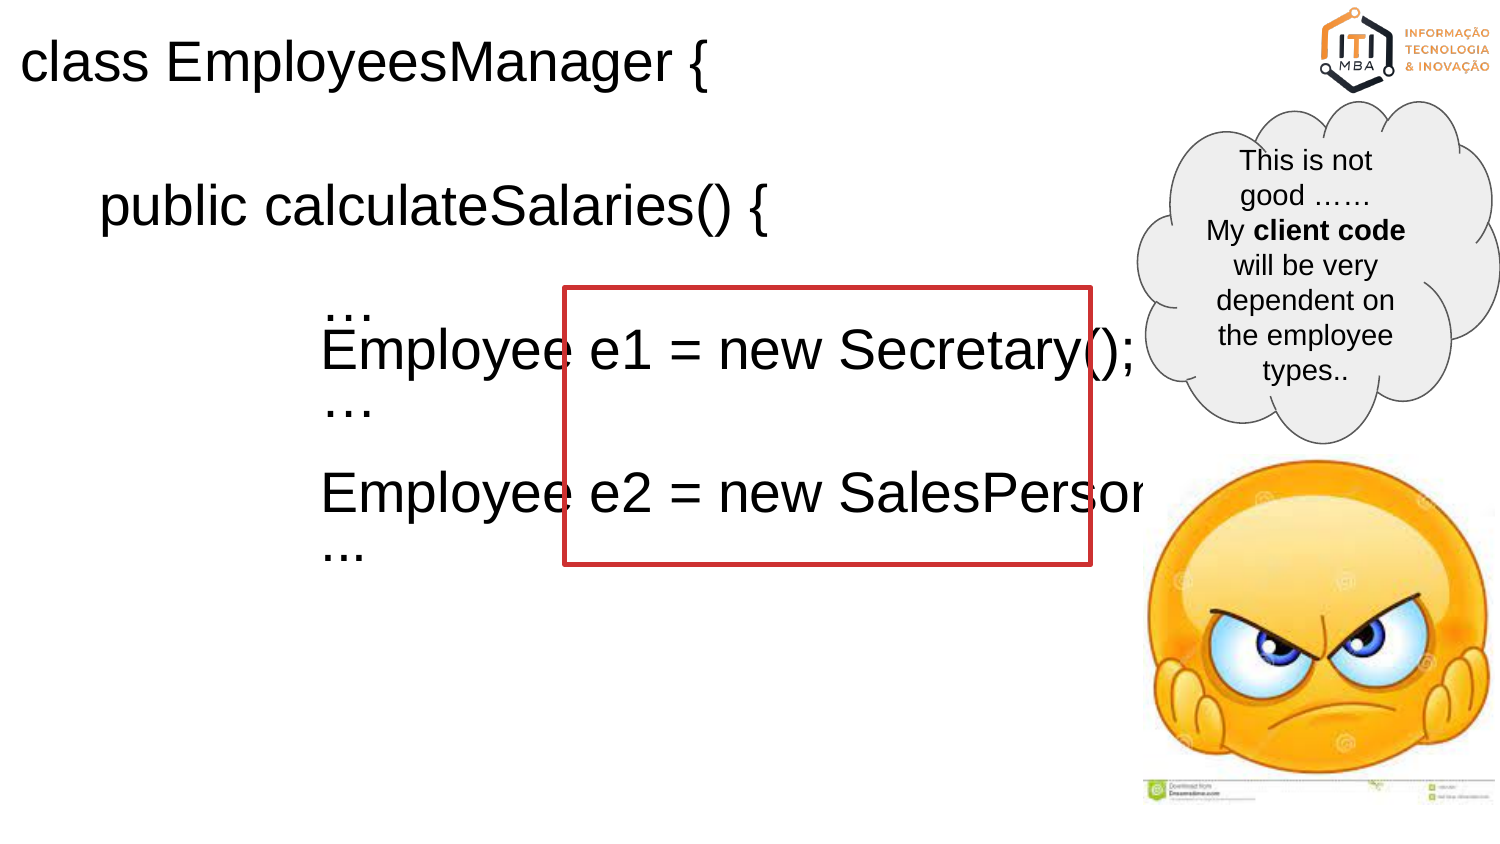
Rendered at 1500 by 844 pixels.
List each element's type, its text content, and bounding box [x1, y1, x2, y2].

text_box [564, 287, 1091, 565]
list class EmployeesManager { public calculateSalaries() { … Employee e1 = new Secretary(); … Employee e2 = new SalesPerson(); ... } } [12, 35, 1462, 825]
text_box This is not good …… My client code will be very dependent on the employee types.. [1137, 109, 1500, 444]
picture [1142, 454, 1495, 806]
picture [1306, 0, 1500, 101]
